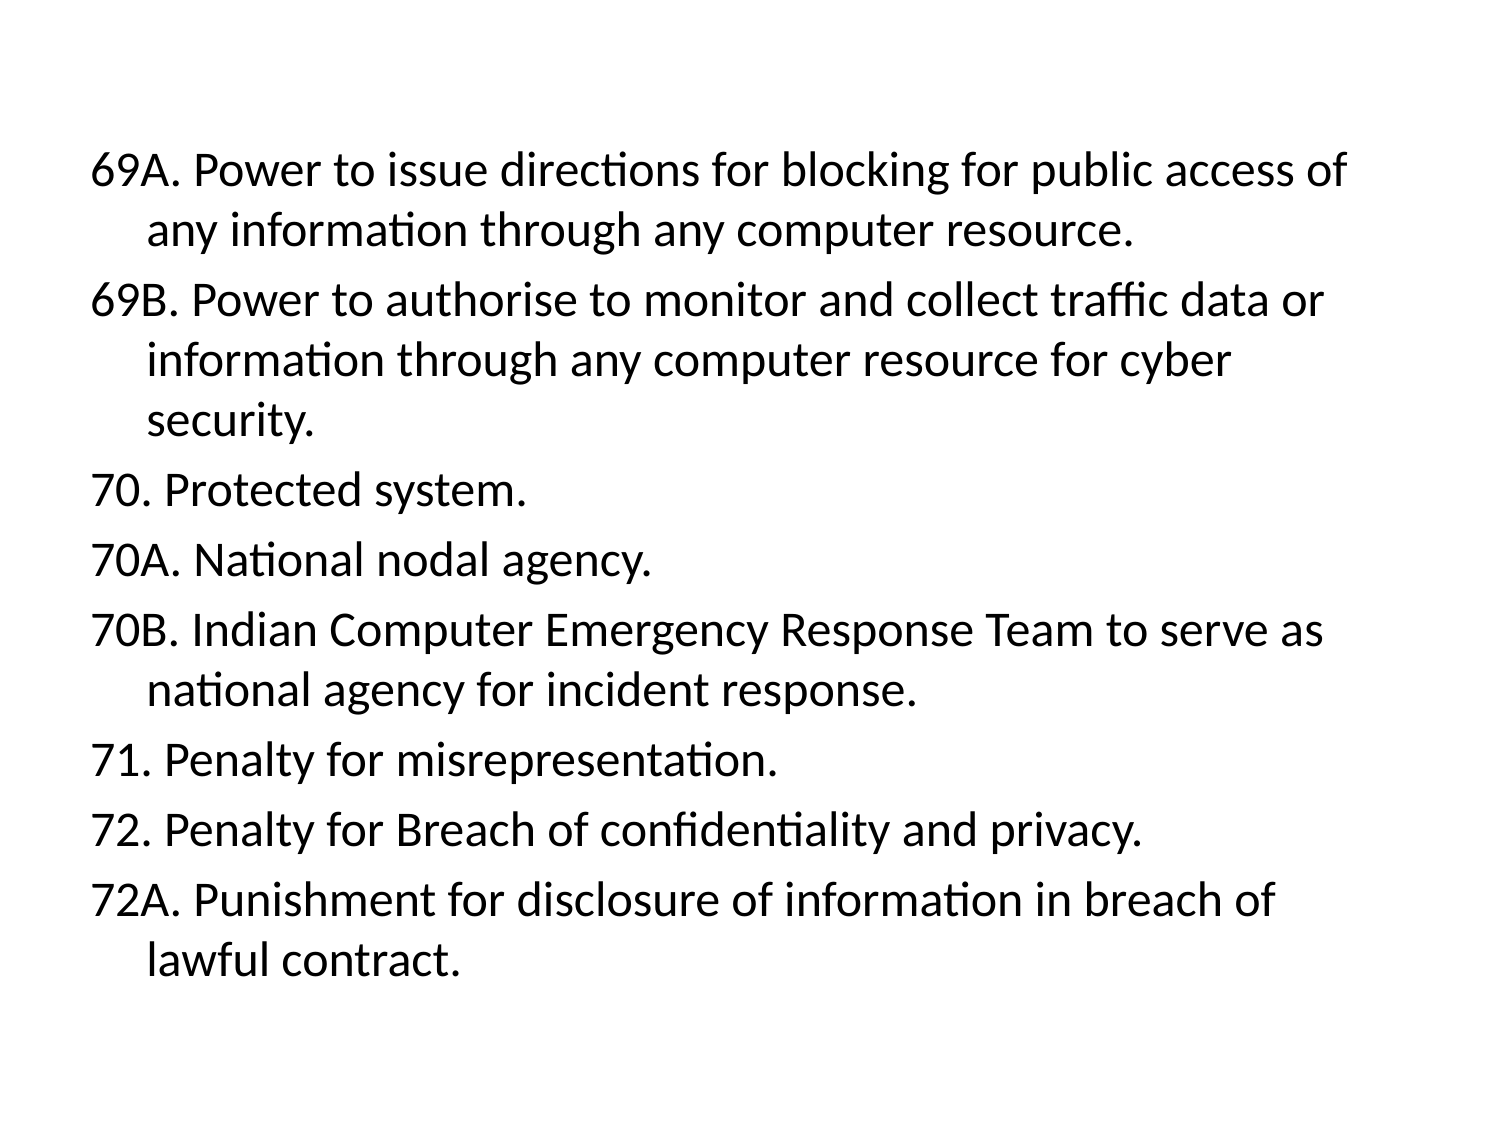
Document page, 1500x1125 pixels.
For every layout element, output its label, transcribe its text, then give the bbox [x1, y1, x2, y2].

list 69A. Power to issue directions for blocking for public access of any information through any computer resource. 69B. Power to authorise to monitor and collect traffic data or information through any computer resource for cyber security. 70. Protected system. 70A. National nodal agency. 70B. Indian Computer Emergency Response Team to serve as national agency for incident response. 71. Penalty for misrepresentation. 72. Penalty for Breach of confidentiality and privacy. 72A. Punishment for disclosure of information in breach of lawful contract. [75, 128, 1425, 1005]
